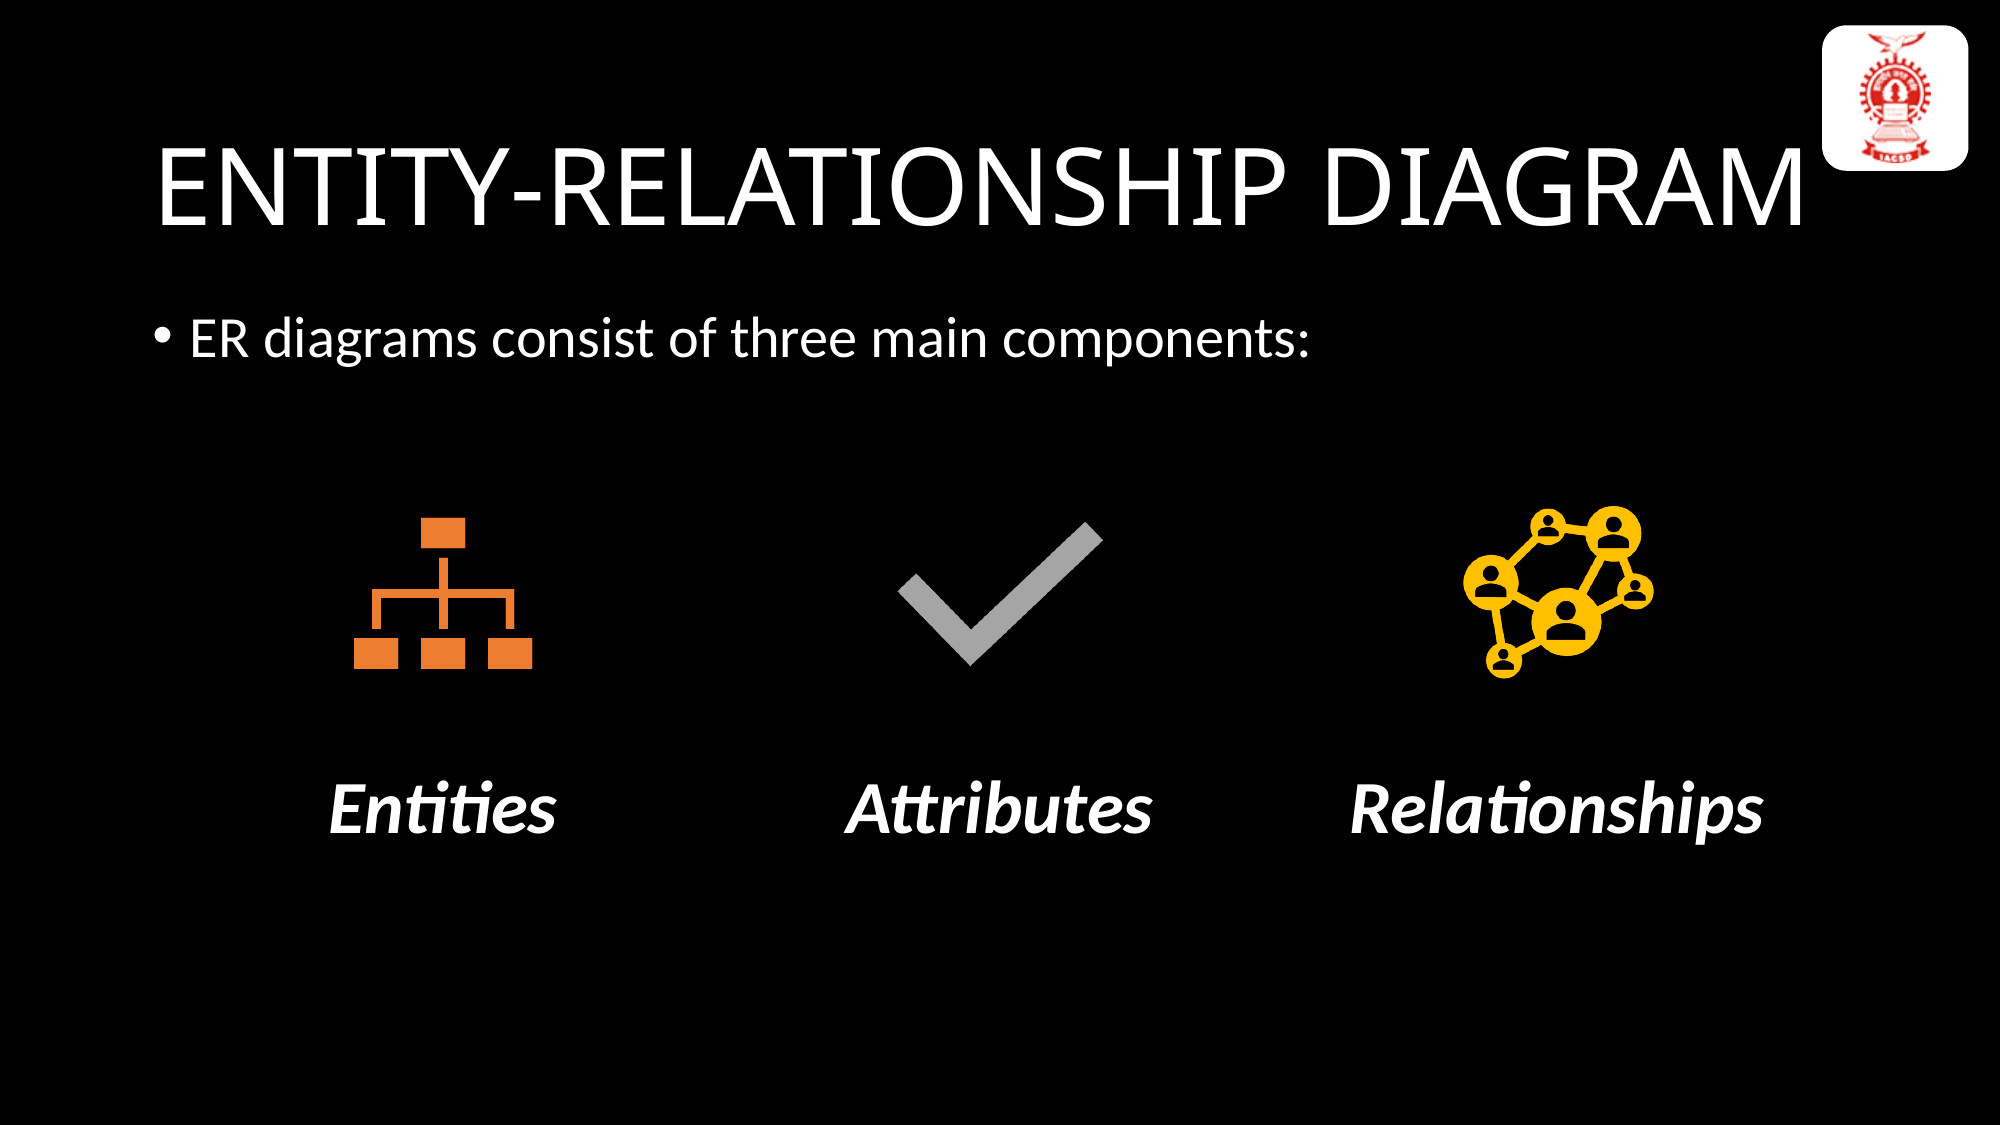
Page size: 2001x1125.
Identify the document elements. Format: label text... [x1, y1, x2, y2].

picture [1804, 31, 1987, 81]
text_box ENTITY-RELATIONSHIP DIAGRAM [137, 81, 2000, 300]
text_box ER diagrams consist of three main components: [137, 299, 1863, 324]
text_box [137, 324, 1863, 1039]
